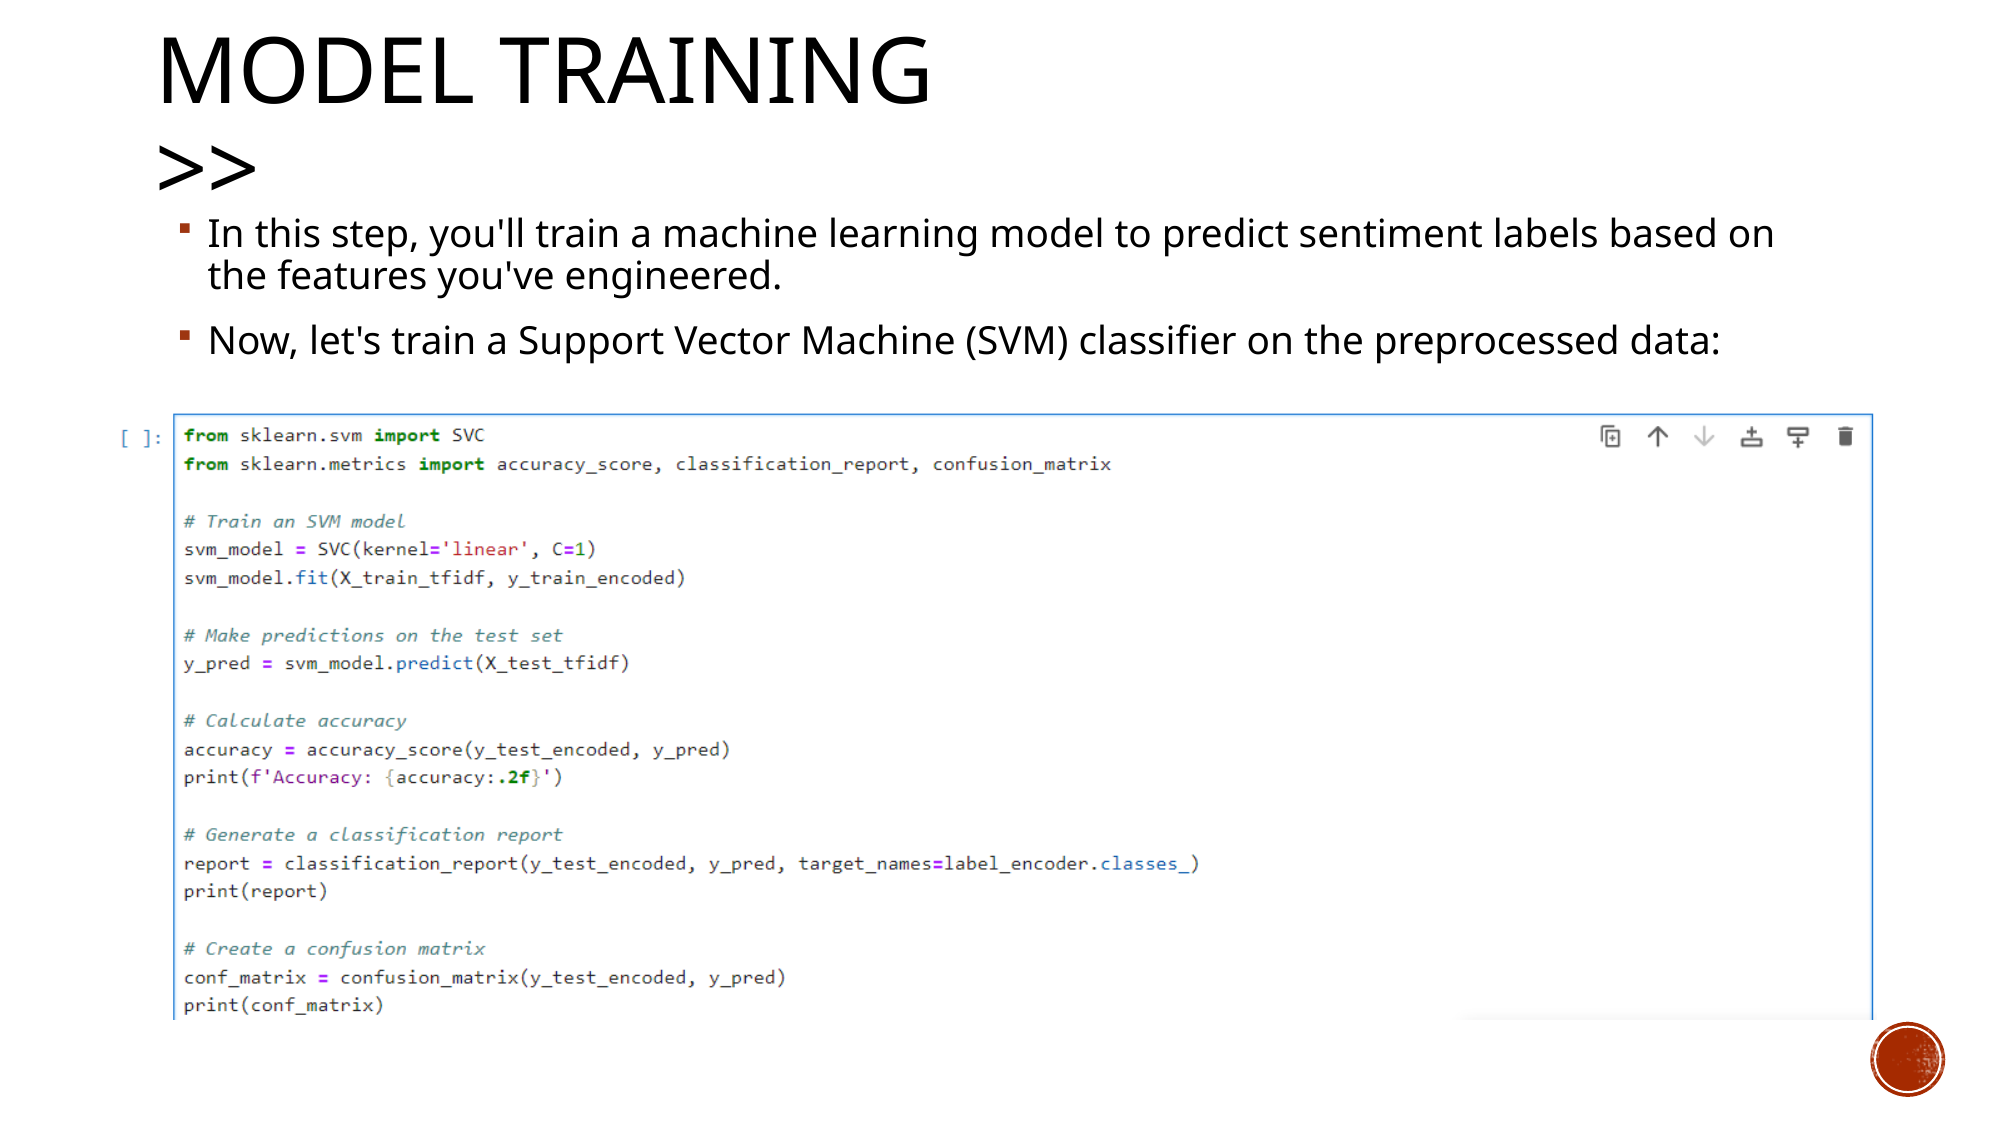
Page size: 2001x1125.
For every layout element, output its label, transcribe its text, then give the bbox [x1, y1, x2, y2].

title Model training >> [140, 78, 993, 168]
list In this step, you'll train a machine learning model to predict sentiment labels based on the features you've engineered. Now, let's train a Support Vector Machine (SVM) classifier on the preprocessed data: [162, 206, 1813, 402]
picture [112, 405, 1875, 1020]
